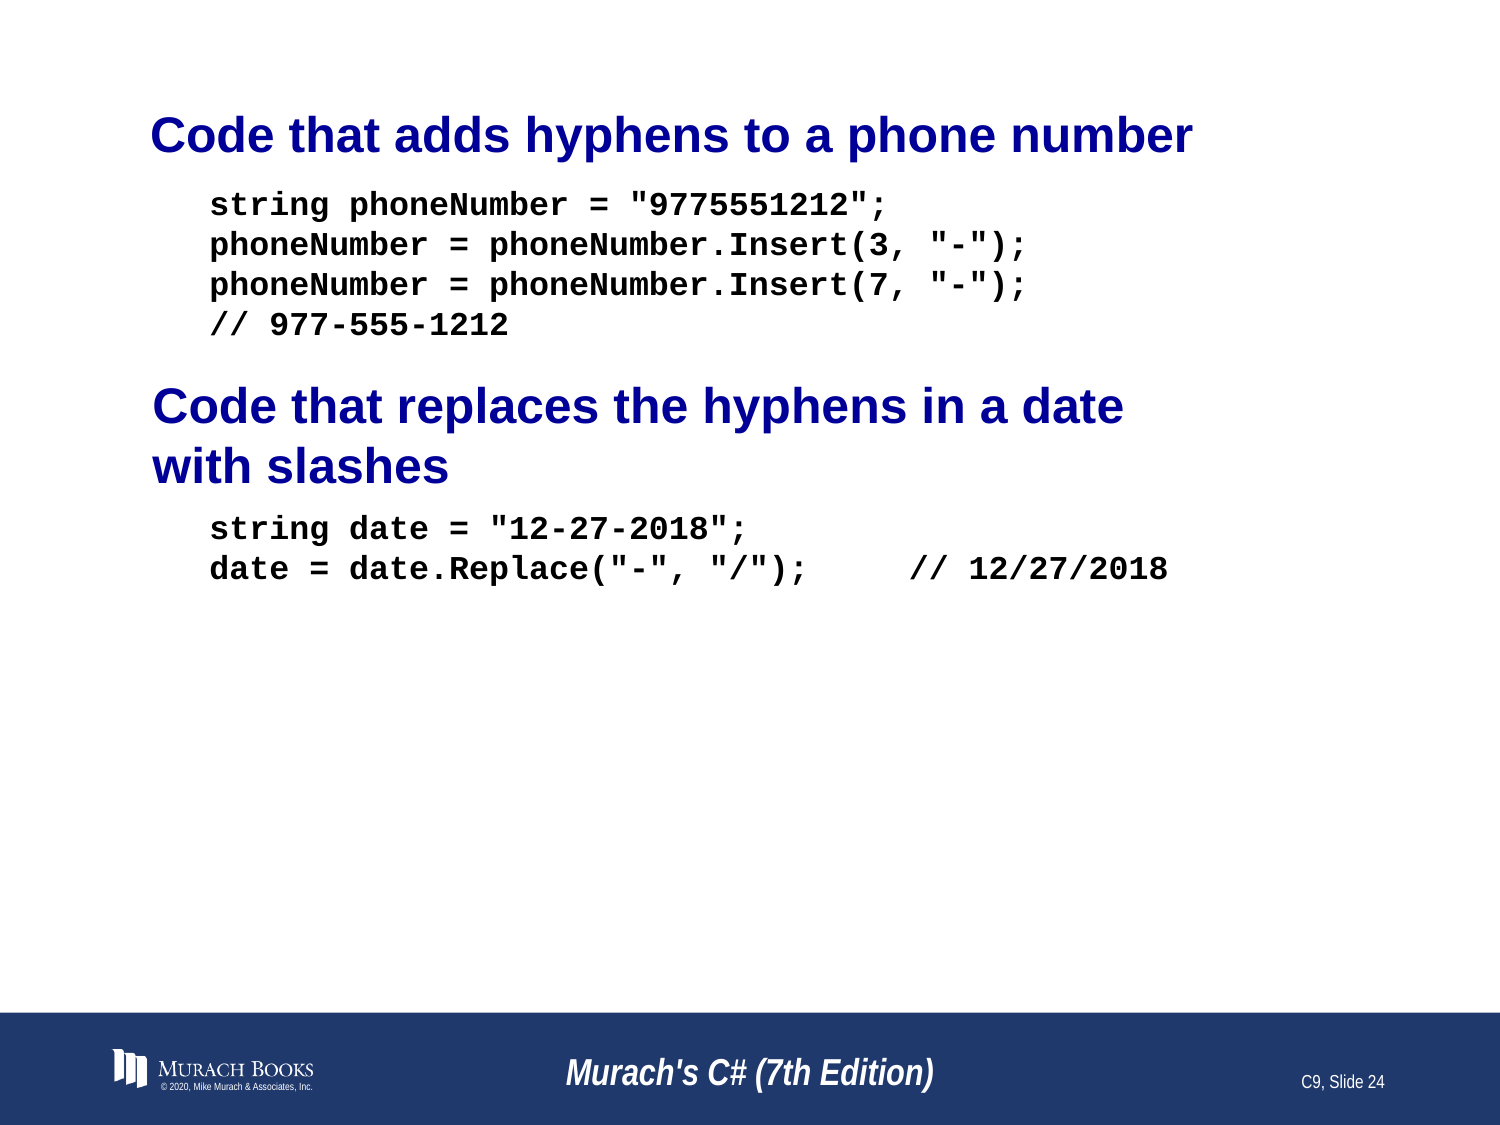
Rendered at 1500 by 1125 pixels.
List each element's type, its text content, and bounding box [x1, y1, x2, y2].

title Code that adds hyphens to a phone number [150, 102, 1350, 164]
slide_number C9, Slide 24 [1087, 1025, 1400, 1100]
slide_number Murach's C# (7th Edition) [463, 1025, 1050, 1100]
footer © 2020, Mike Murach & Associates, Inc. [12, 1025, 463, 1100]
list string phoneNumber = "9775551212"; phoneNumber = phoneNumber.Insert(3, "-"); phoneNumber = phoneNumber.Insert(7, "-"); // 977-555-1212 Code that replaces the hyphens in a date with slashes string date = "12-27-2018"; date = date.Replace("-", "/"); // 12/27/2018 [137, 174, 1350, 975]
